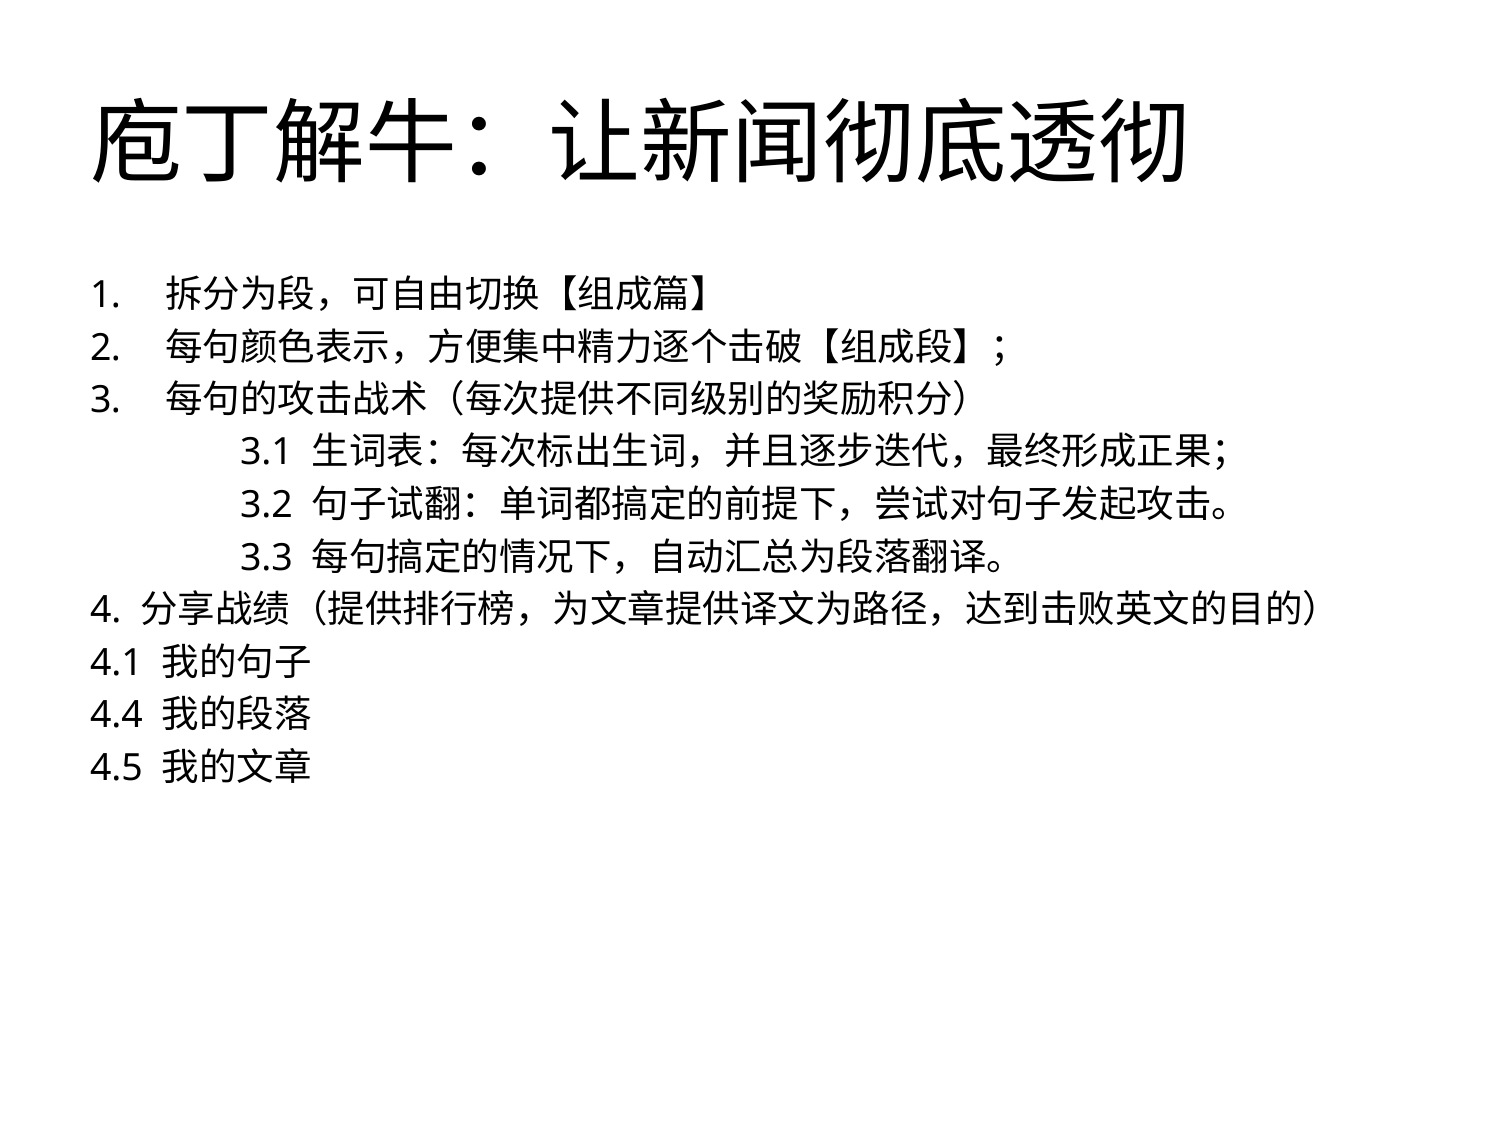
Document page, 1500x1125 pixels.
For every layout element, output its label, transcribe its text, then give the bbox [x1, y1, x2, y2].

list 拆分为段，可自由切换【组成篇】 每句颜色表示，方便集中精力逐个击破【组成段】； 每句的攻击战术（每次提供不同级别的奖励积分） 3.1 生词表：每次标出生词，并且逐步迭代，最终形成正果； 3.2 句子试翻：单词都搞定的前提下，尝试对句子发起攻击。 3.3 每句搞定的情况下，自动汇总为段落翻译。 4. 分享战绩（提供排行榜，为文章提供译文为路径，达到击败英文的目的） 4.1 我的句子 4.4 我的段落 4.5 我的文章 [75, 262, 1425, 1005]
title 庖丁解牛：让新闻彻底透彻 [75, 45, 1425, 233]
